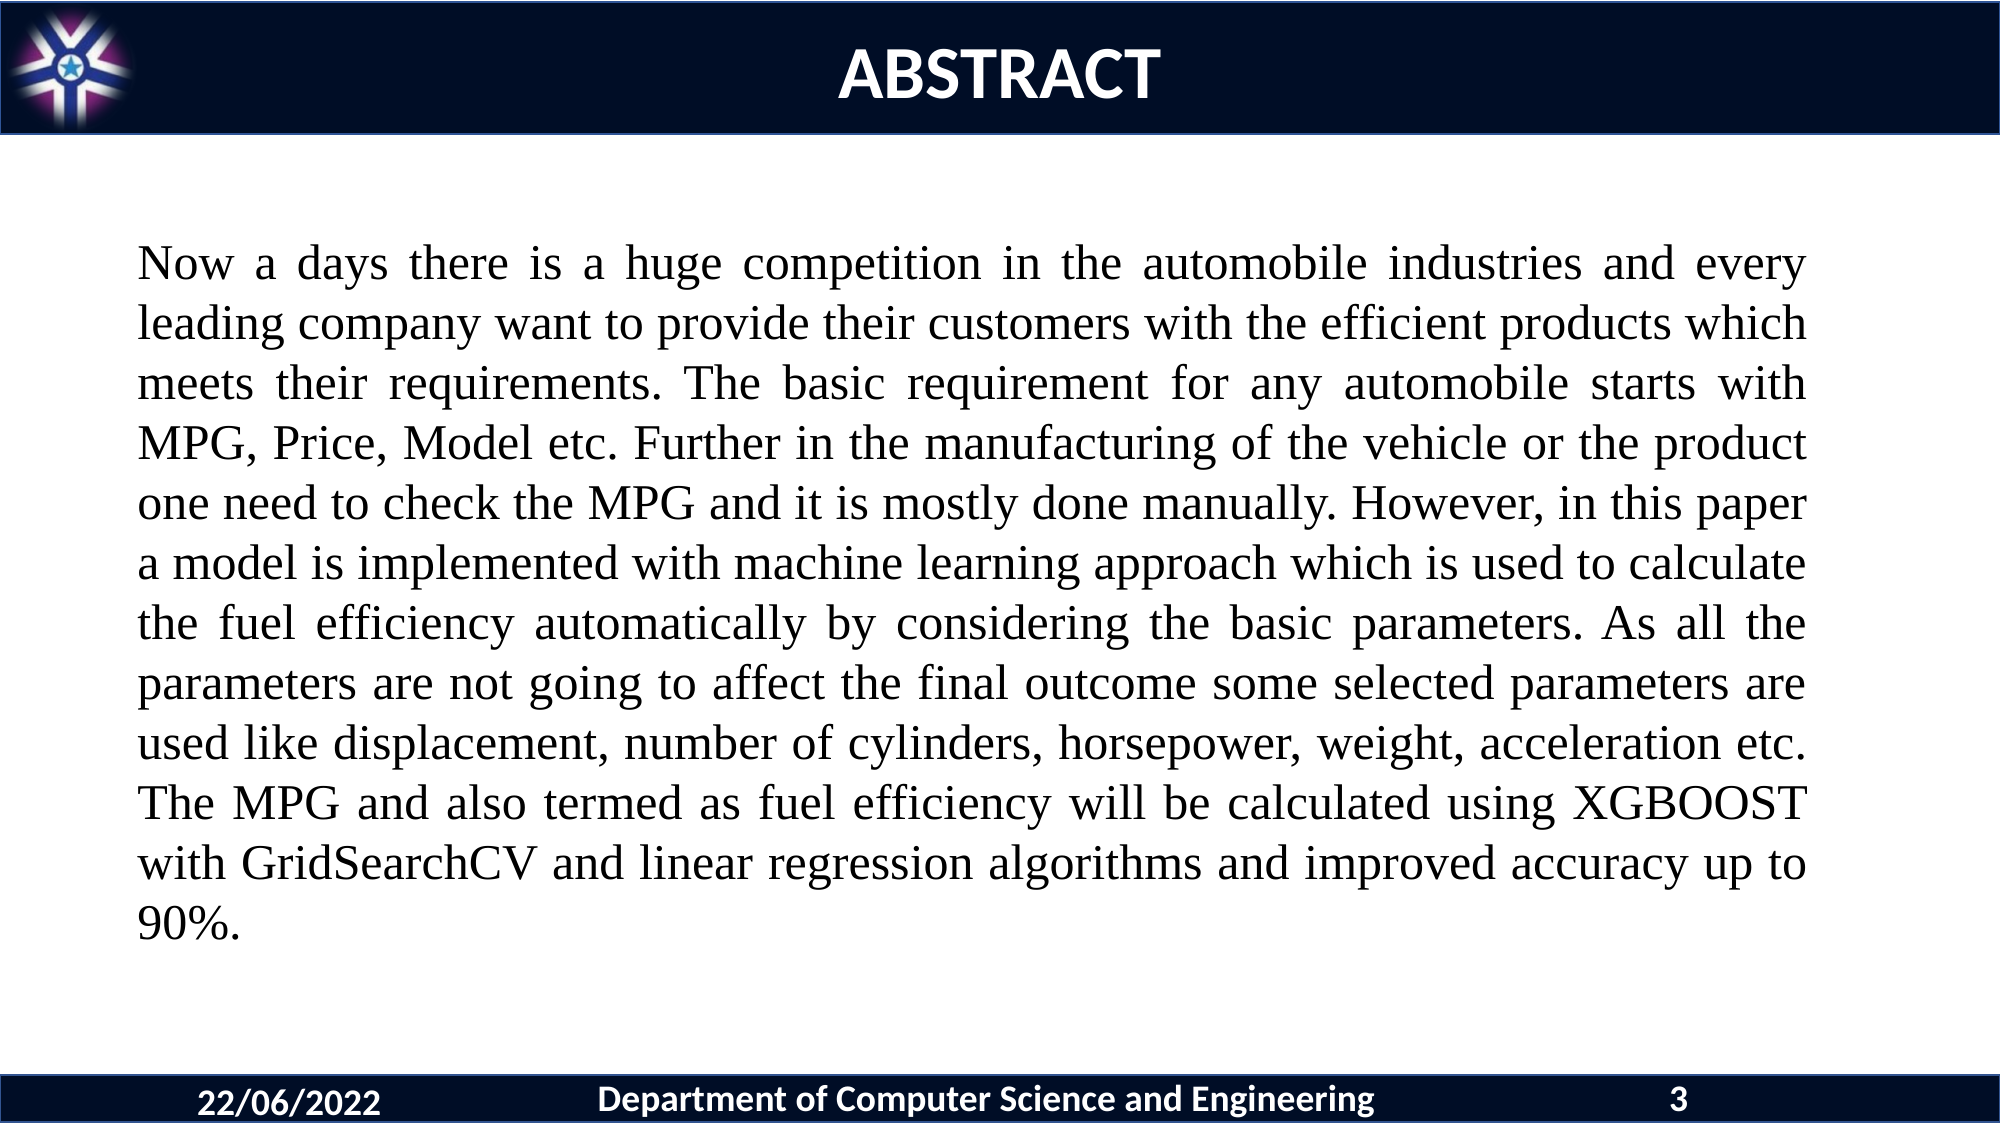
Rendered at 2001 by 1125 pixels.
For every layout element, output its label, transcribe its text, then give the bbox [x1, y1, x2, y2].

footer Department of Computer Science and Engineering [499, 1066, 1474, 1125]
text_box ABSTRACT [143, 1, 2000, 135]
text_box Now a days there is a huge competition in the automobile industries and every leading company want to provide their customers with the efficient products which meets their requirements. The basic requirement for any automobile starts with MPG, Price, Model etc. Further in the manufacturing of the vehicle or the product one need to check the MPG and it is mostly done manually. However, in this paper a model is implemented with machine learning approach which is used to calculate the fuel efficiency automatically by considering the basic parameters. As all the parameters are not going to affect the final outcome some selected parameters are used like displacement, number of cylinders, horsepower, weight, acceleration etc. The MPG and also termed as fuel efficiency will be calculated using XGBOOST with GridSearchCV and linear regression algorithms and improved accuracy up to 90%. [122, 222, 1824, 1013]
text_box [1704, 1074, 2000, 1123]
text_box [0, 1074, 499, 1123]
slide_number 3 [1474, 1066, 1704, 1125]
picture [0, 0, 143, 140]
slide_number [182, 1078, 499, 1123]
